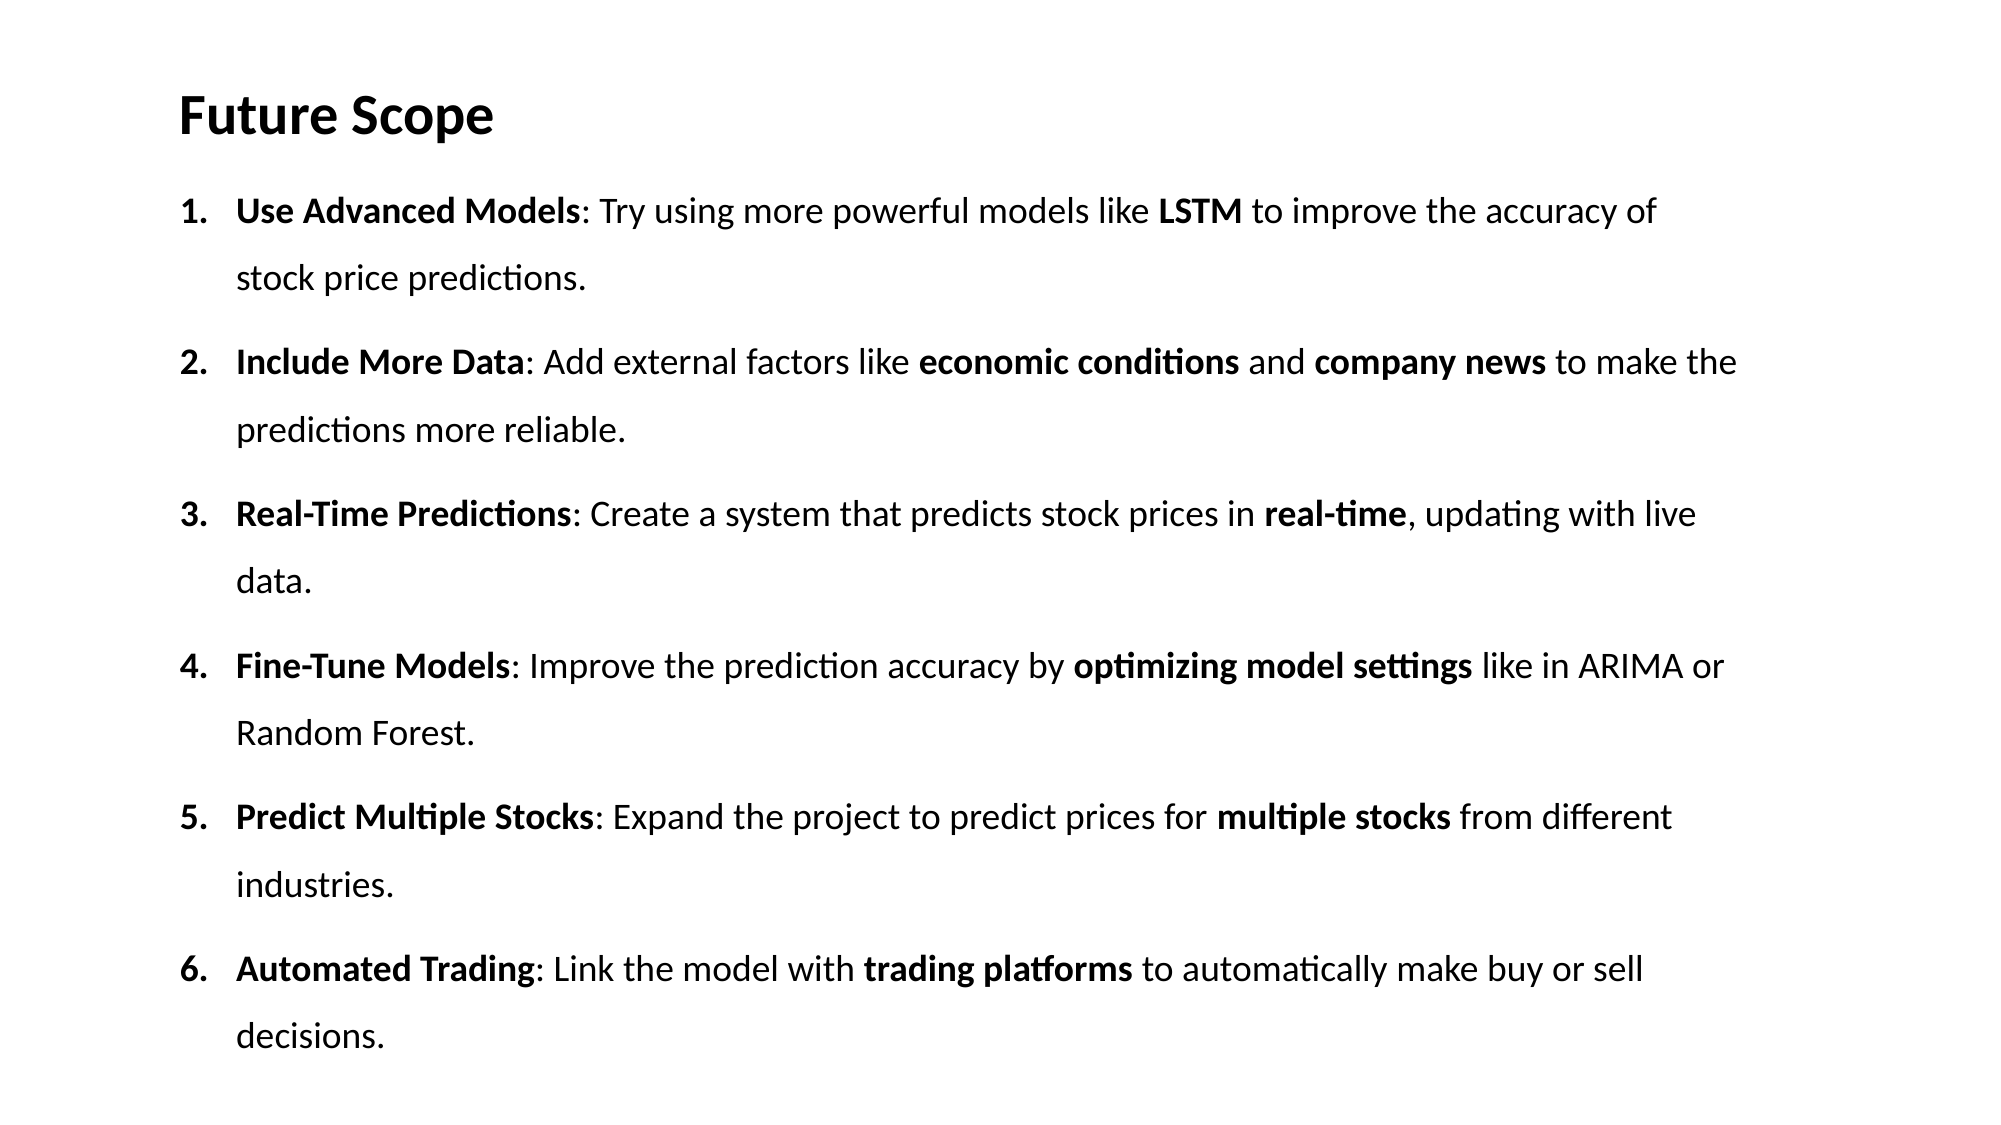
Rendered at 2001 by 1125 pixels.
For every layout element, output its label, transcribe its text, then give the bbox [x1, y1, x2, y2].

text_box Future Scope Use Advanced Models: Try using more powerful models like LSTM to improve the accuracy of stock price predictions. Include More Data: Add external factors like economic conditions and company news to make the predictions more reliable. Real-Time Predictions: Create a system that predicts stock prices in real-time, updating with live data. Fine-Tune Models: Improve the prediction accuracy by optimizing model settings like in ARIMA or Random Forest. Predict Multiple Stocks: Expand the project to predict prices for multiple stocks from different industries. Automated Trading: Link the model with trading platforms to automatically make buy or sell decisions. [165, 34, 1758, 1125]
